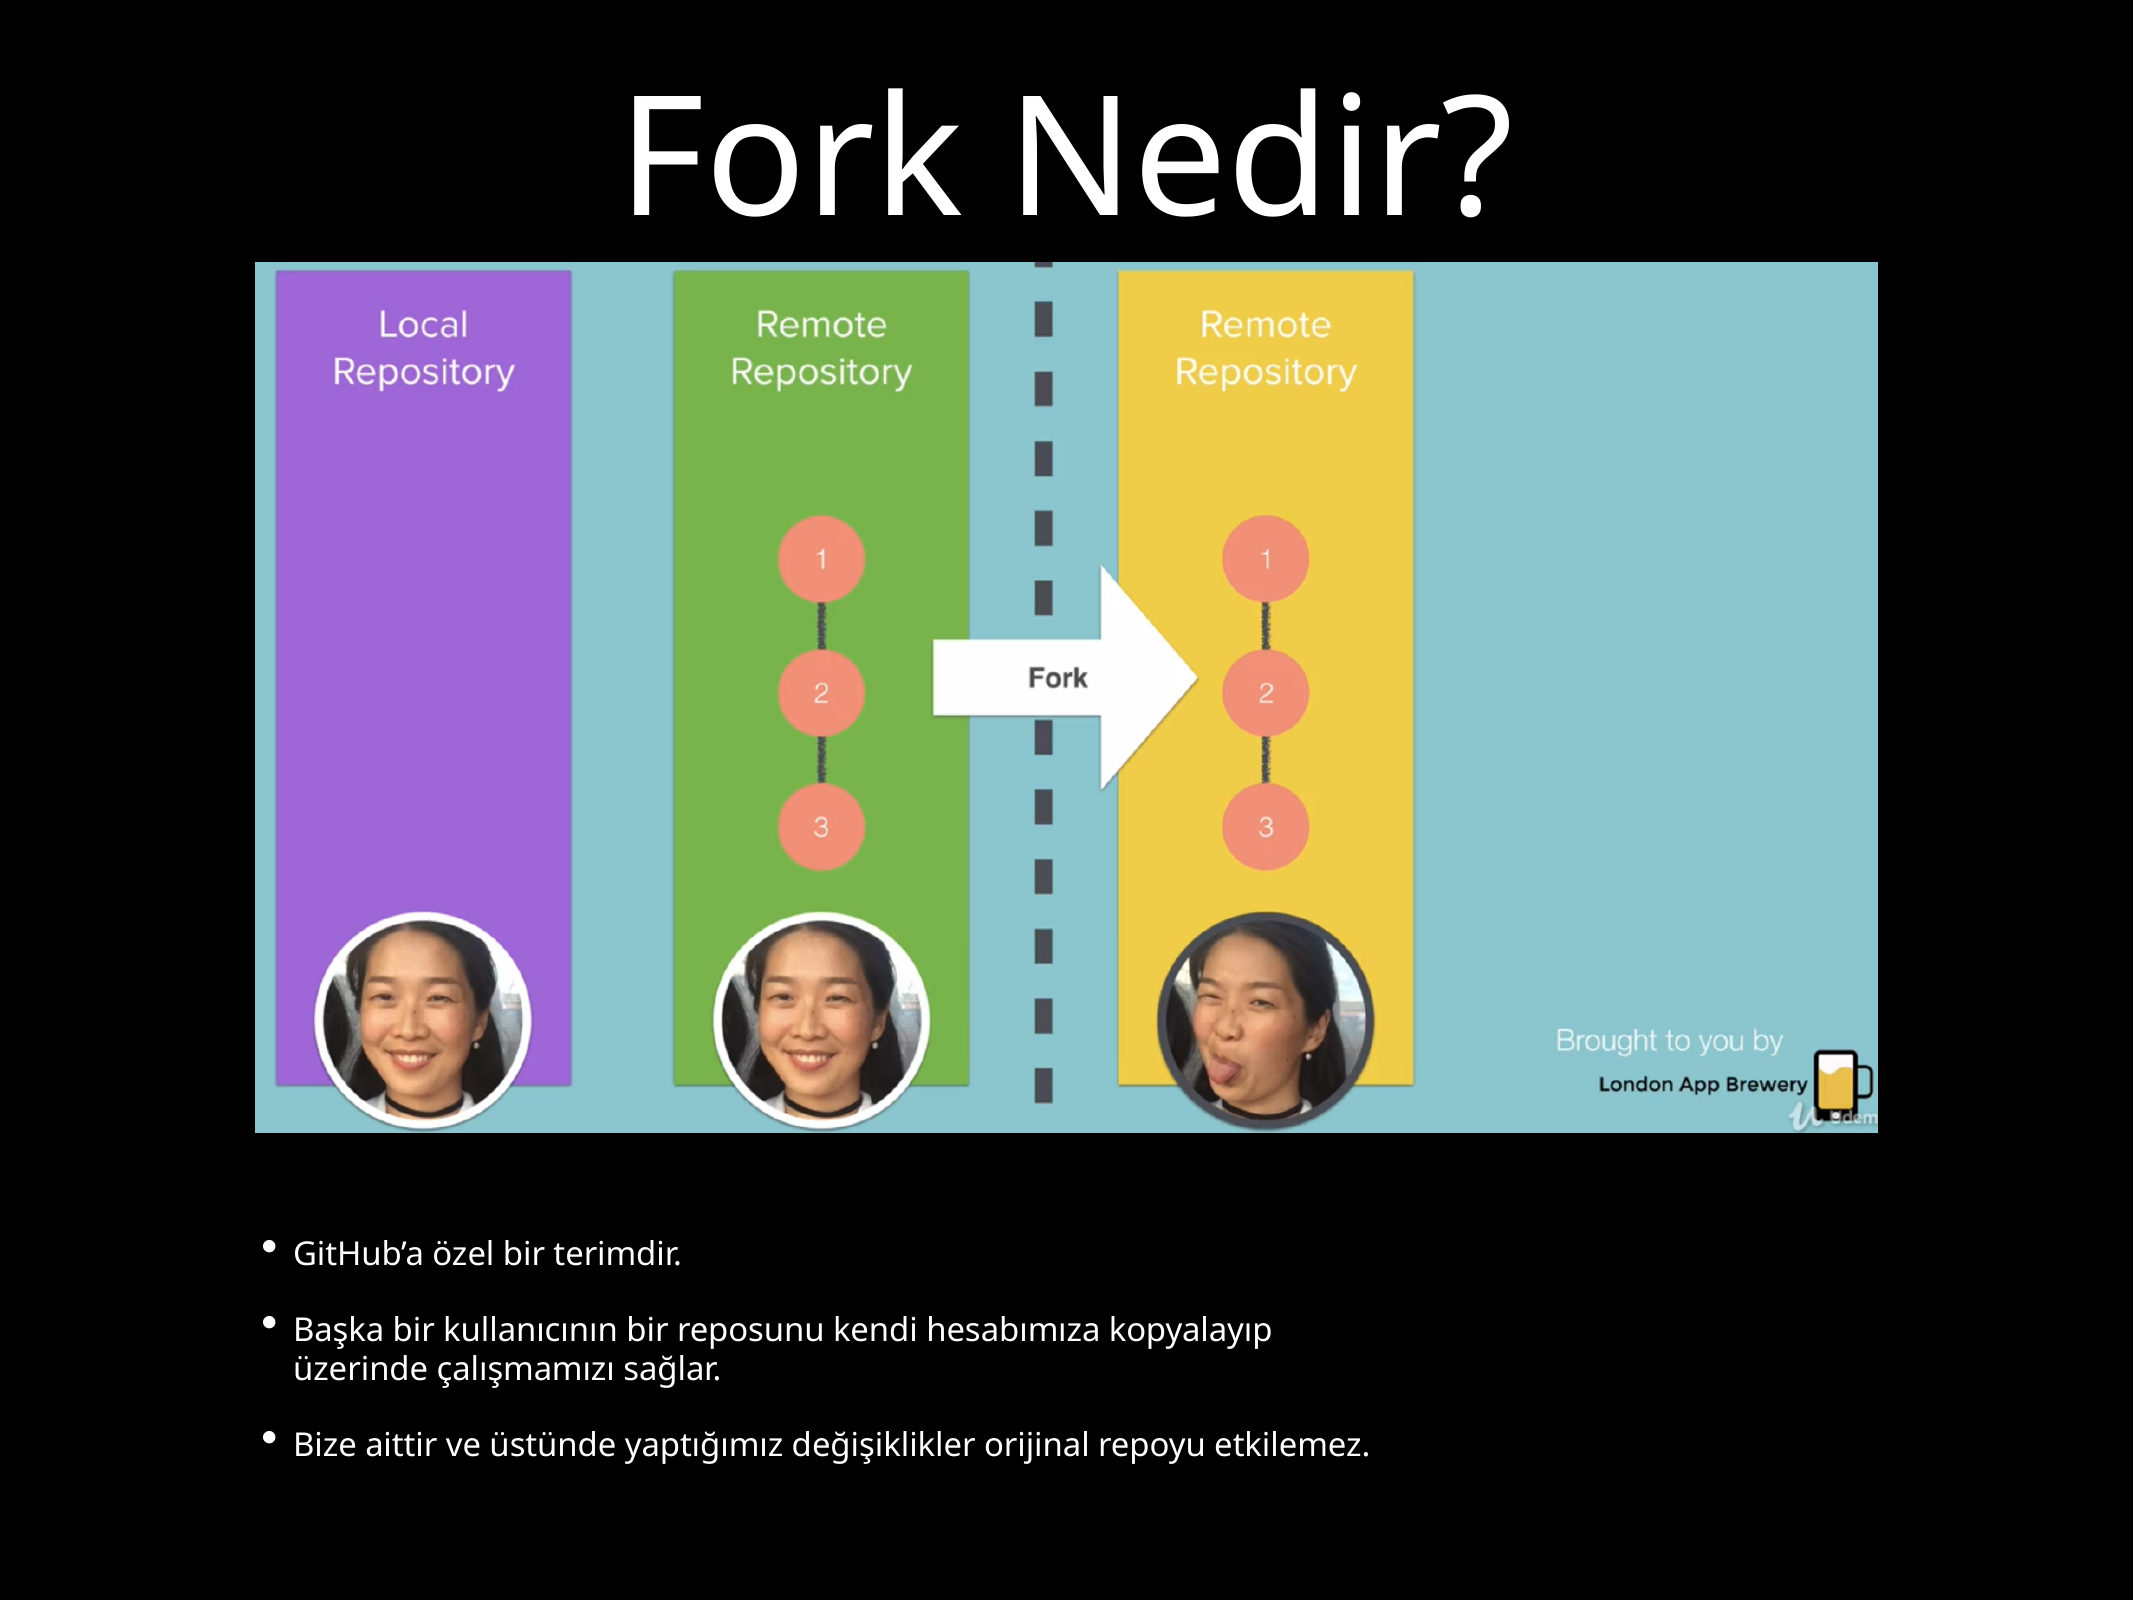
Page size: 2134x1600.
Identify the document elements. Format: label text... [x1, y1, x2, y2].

text_box GitHub’a özel bir terimdir. Başka bir kullanıcının bir reposunu kendi hesabımıza kopyalayıp üzerinde çalışmamızı sağlar. Bize aittir ve üstünde yaptığımız değişiklikler orijinal repoyu etkilemez. [252, 1209, 1384, 1486]
title Fork Nedir? [155, 41, 1978, 256]
picture [255, 261, 1878, 1133]
